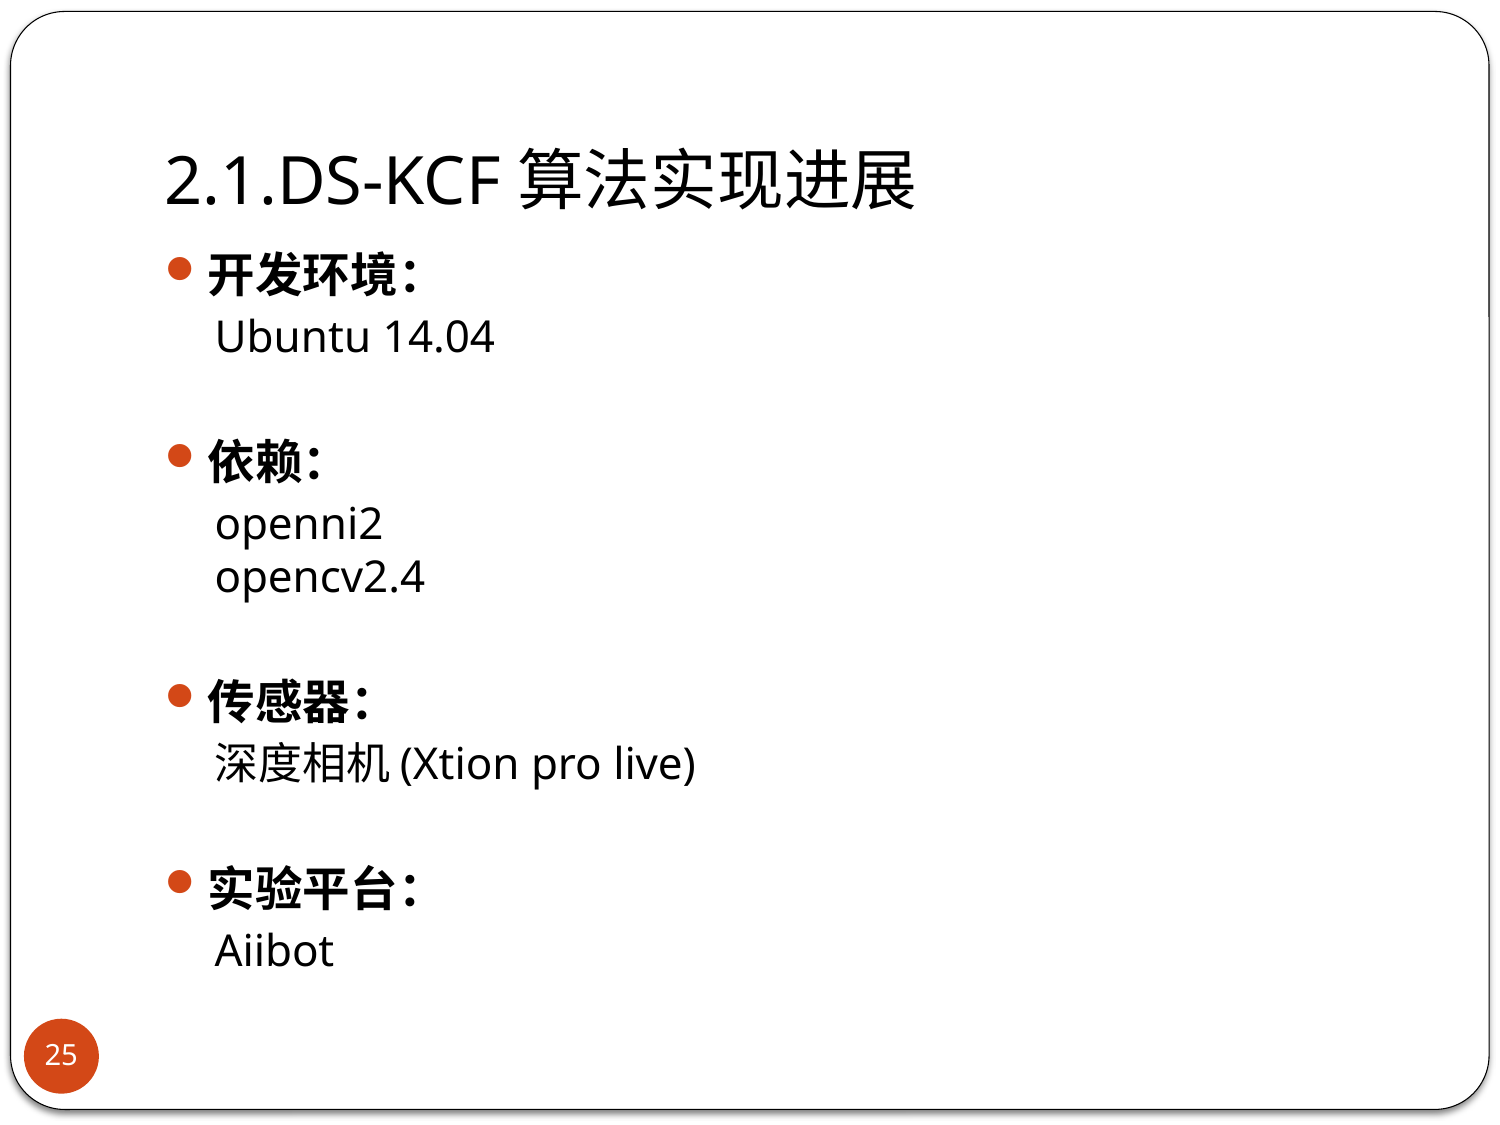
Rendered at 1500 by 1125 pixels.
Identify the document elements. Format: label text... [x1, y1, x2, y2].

title 2.1.DS-KCF算法实现进展 [150, 45, 1425, 233]
list 开发环境： Ubuntu 14.04 依赖： openni2 opencv2.4 传感器： 深度相机(Xtion pro live) 实验平台： Aiibot [150, 237, 1425, 988]
slide_number 25 [23, 1018, 99, 1094]
